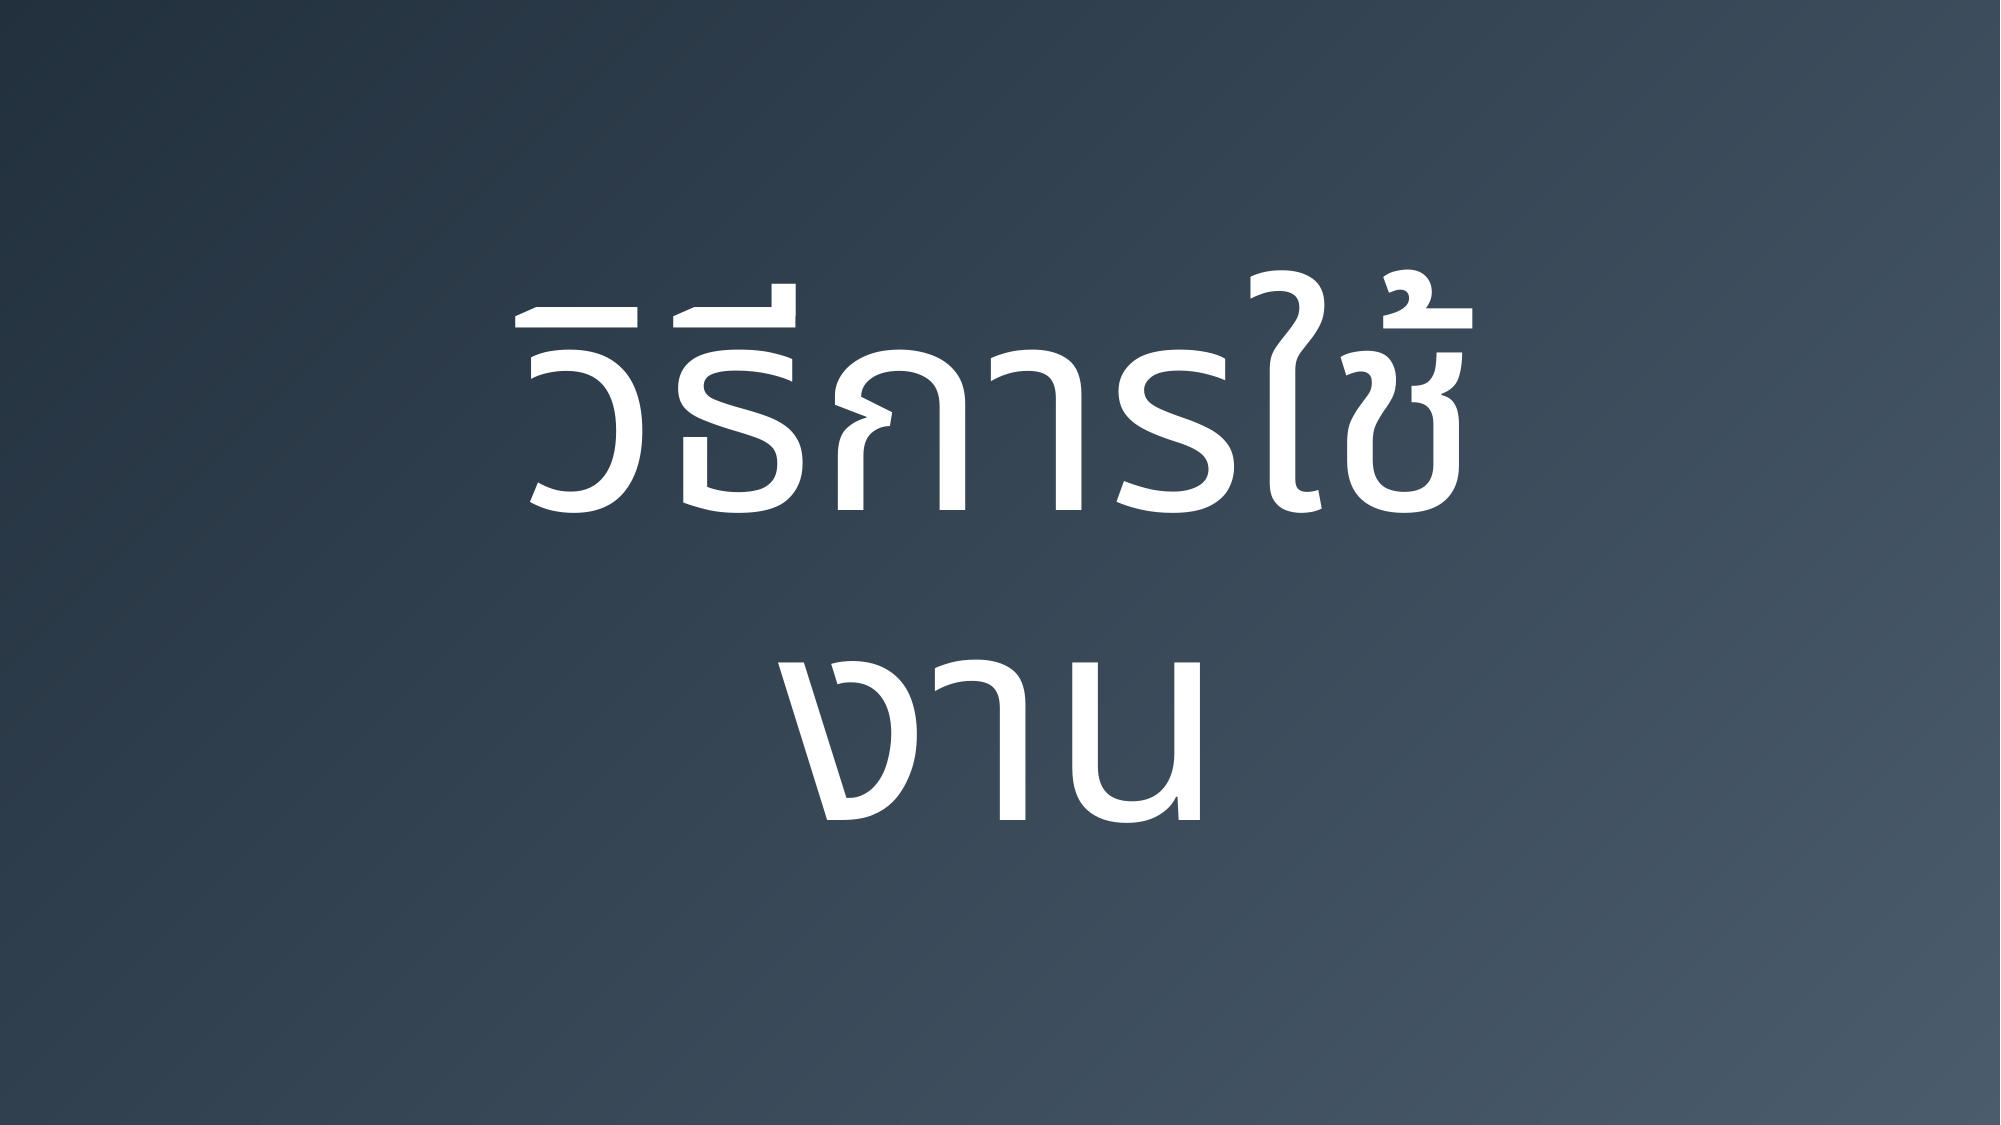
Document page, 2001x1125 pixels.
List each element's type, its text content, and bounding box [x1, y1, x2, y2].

text_box วิธีการใช้งาน [306, 430, 1698, 715]
